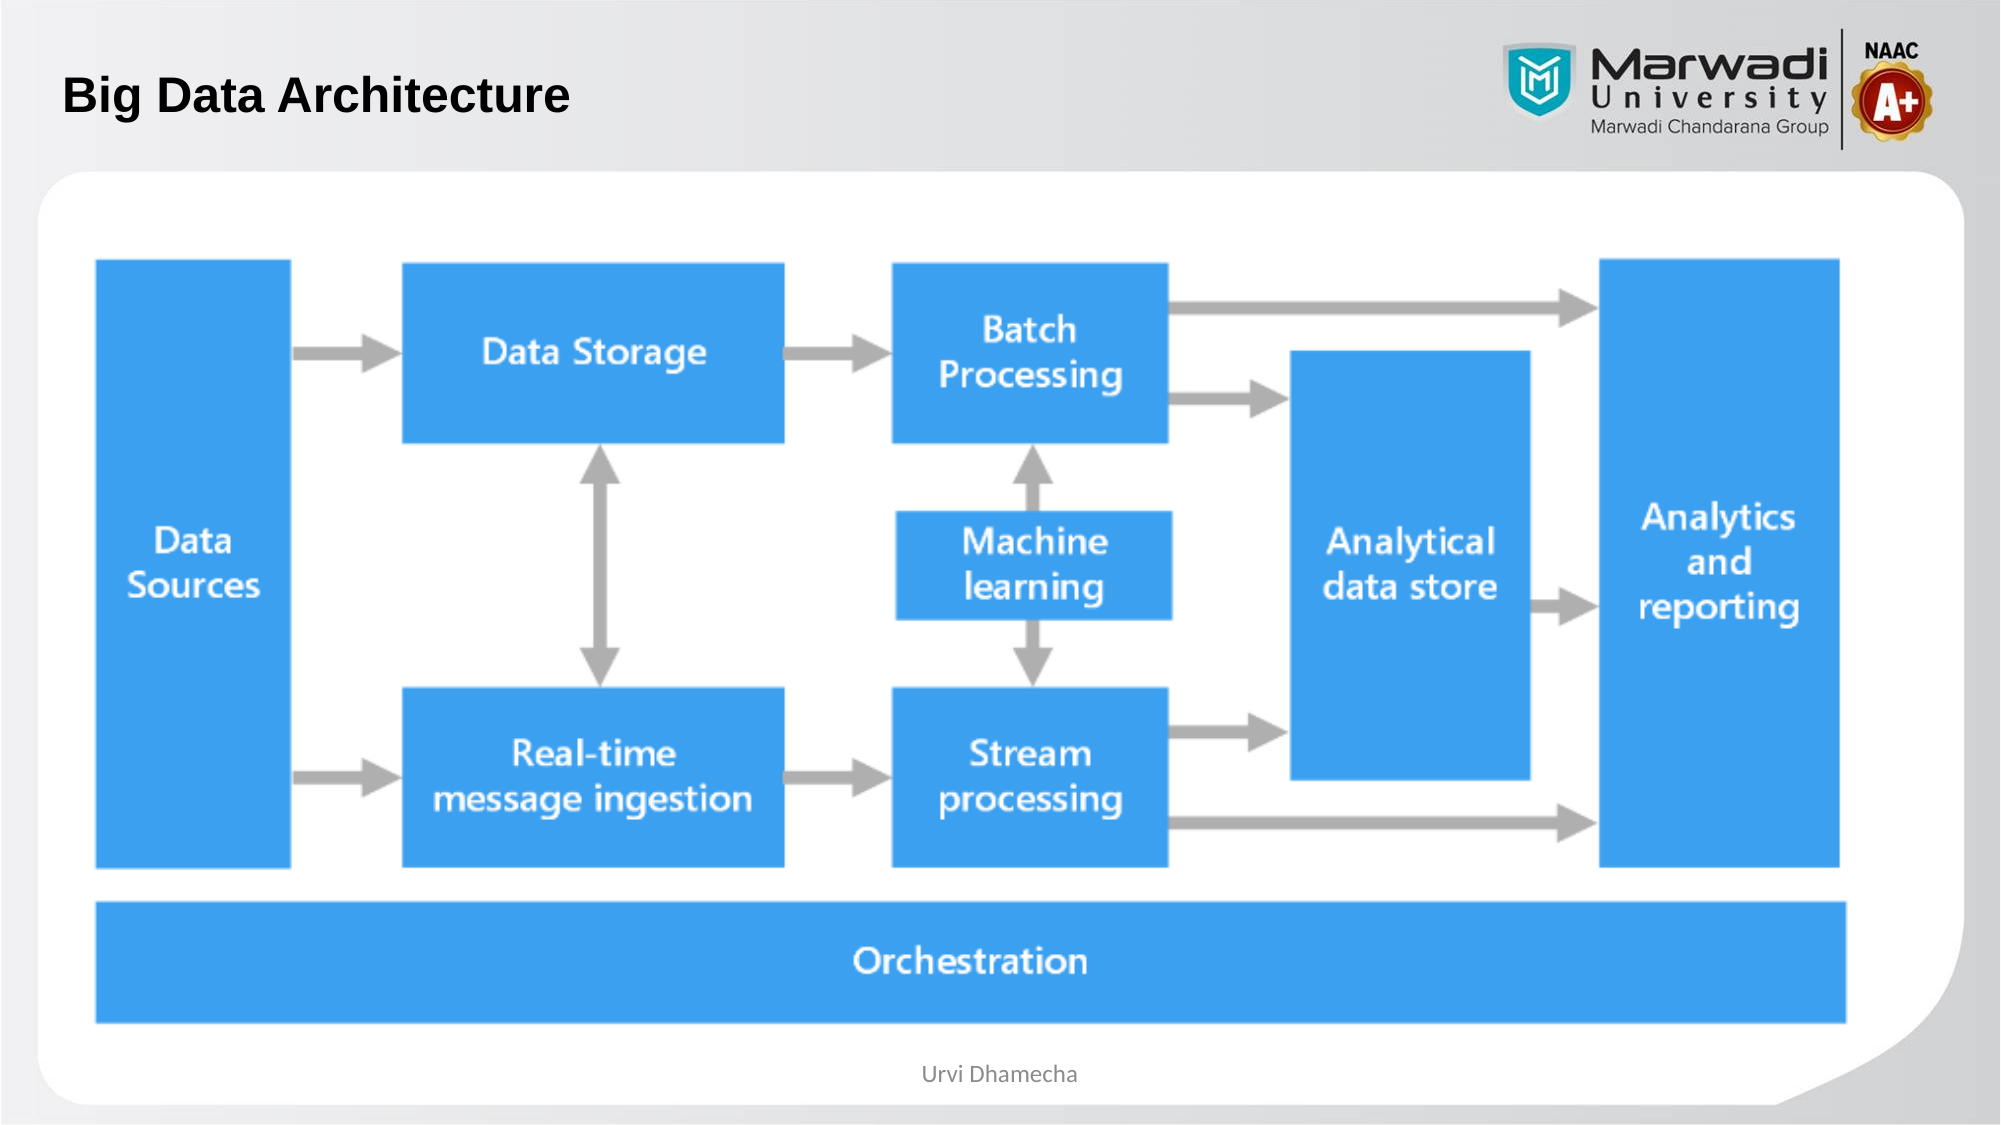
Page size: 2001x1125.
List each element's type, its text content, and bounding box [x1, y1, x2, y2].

title Big Data Architecture [60, 0, 963, 187]
picture [0, 0, 2001, 1125]
footer Urvi Dhamecha [662, 1042, 1338, 1103]
